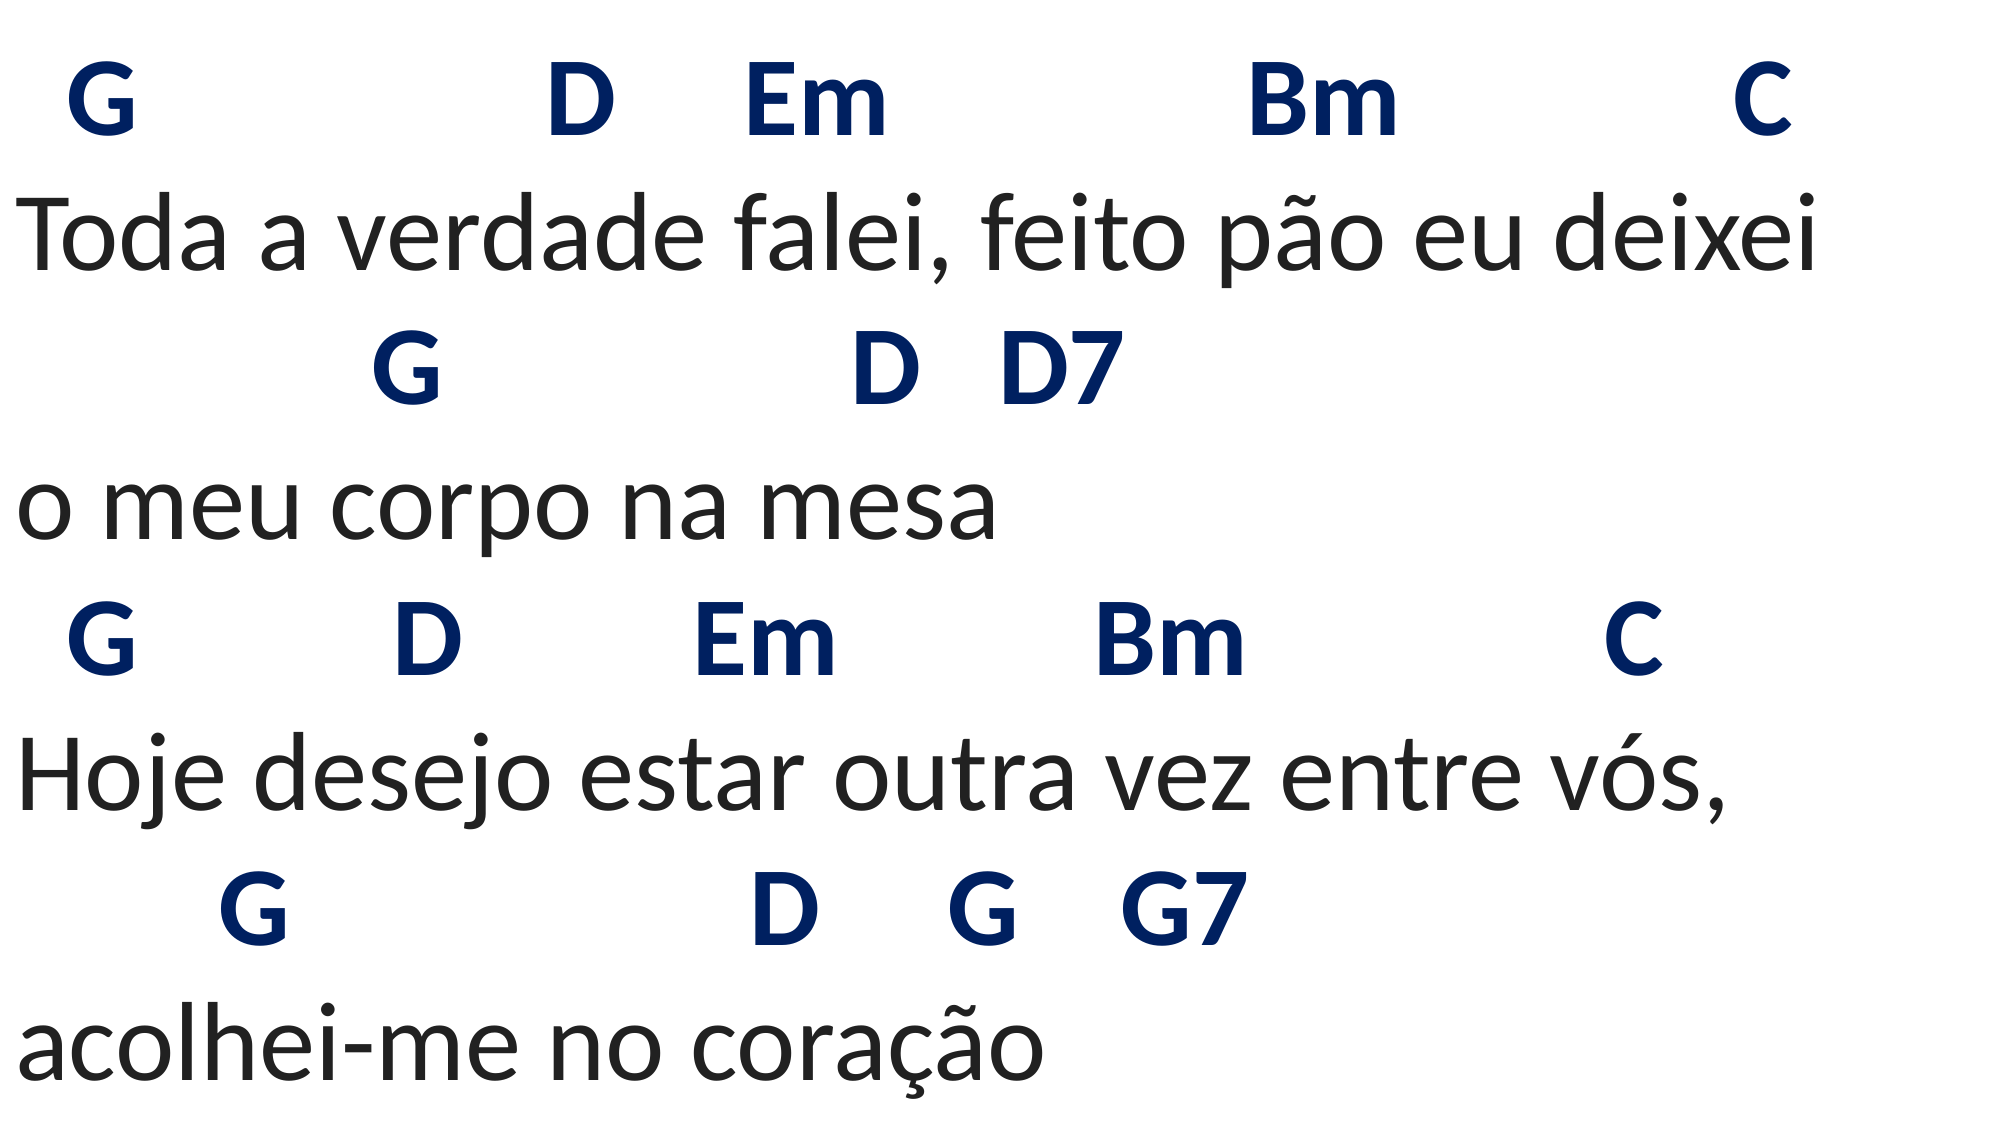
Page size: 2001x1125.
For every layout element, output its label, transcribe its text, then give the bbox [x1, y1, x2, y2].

title G D Em Bm C Toda a verdade falei, feito pão eu deixei G D D7 o meu corpo na mesa G D Em Bm C Hoje desejo estar outra vez entre vós, G D G G7 acolhei-me no coração [0, 0, 2000, 1125]
